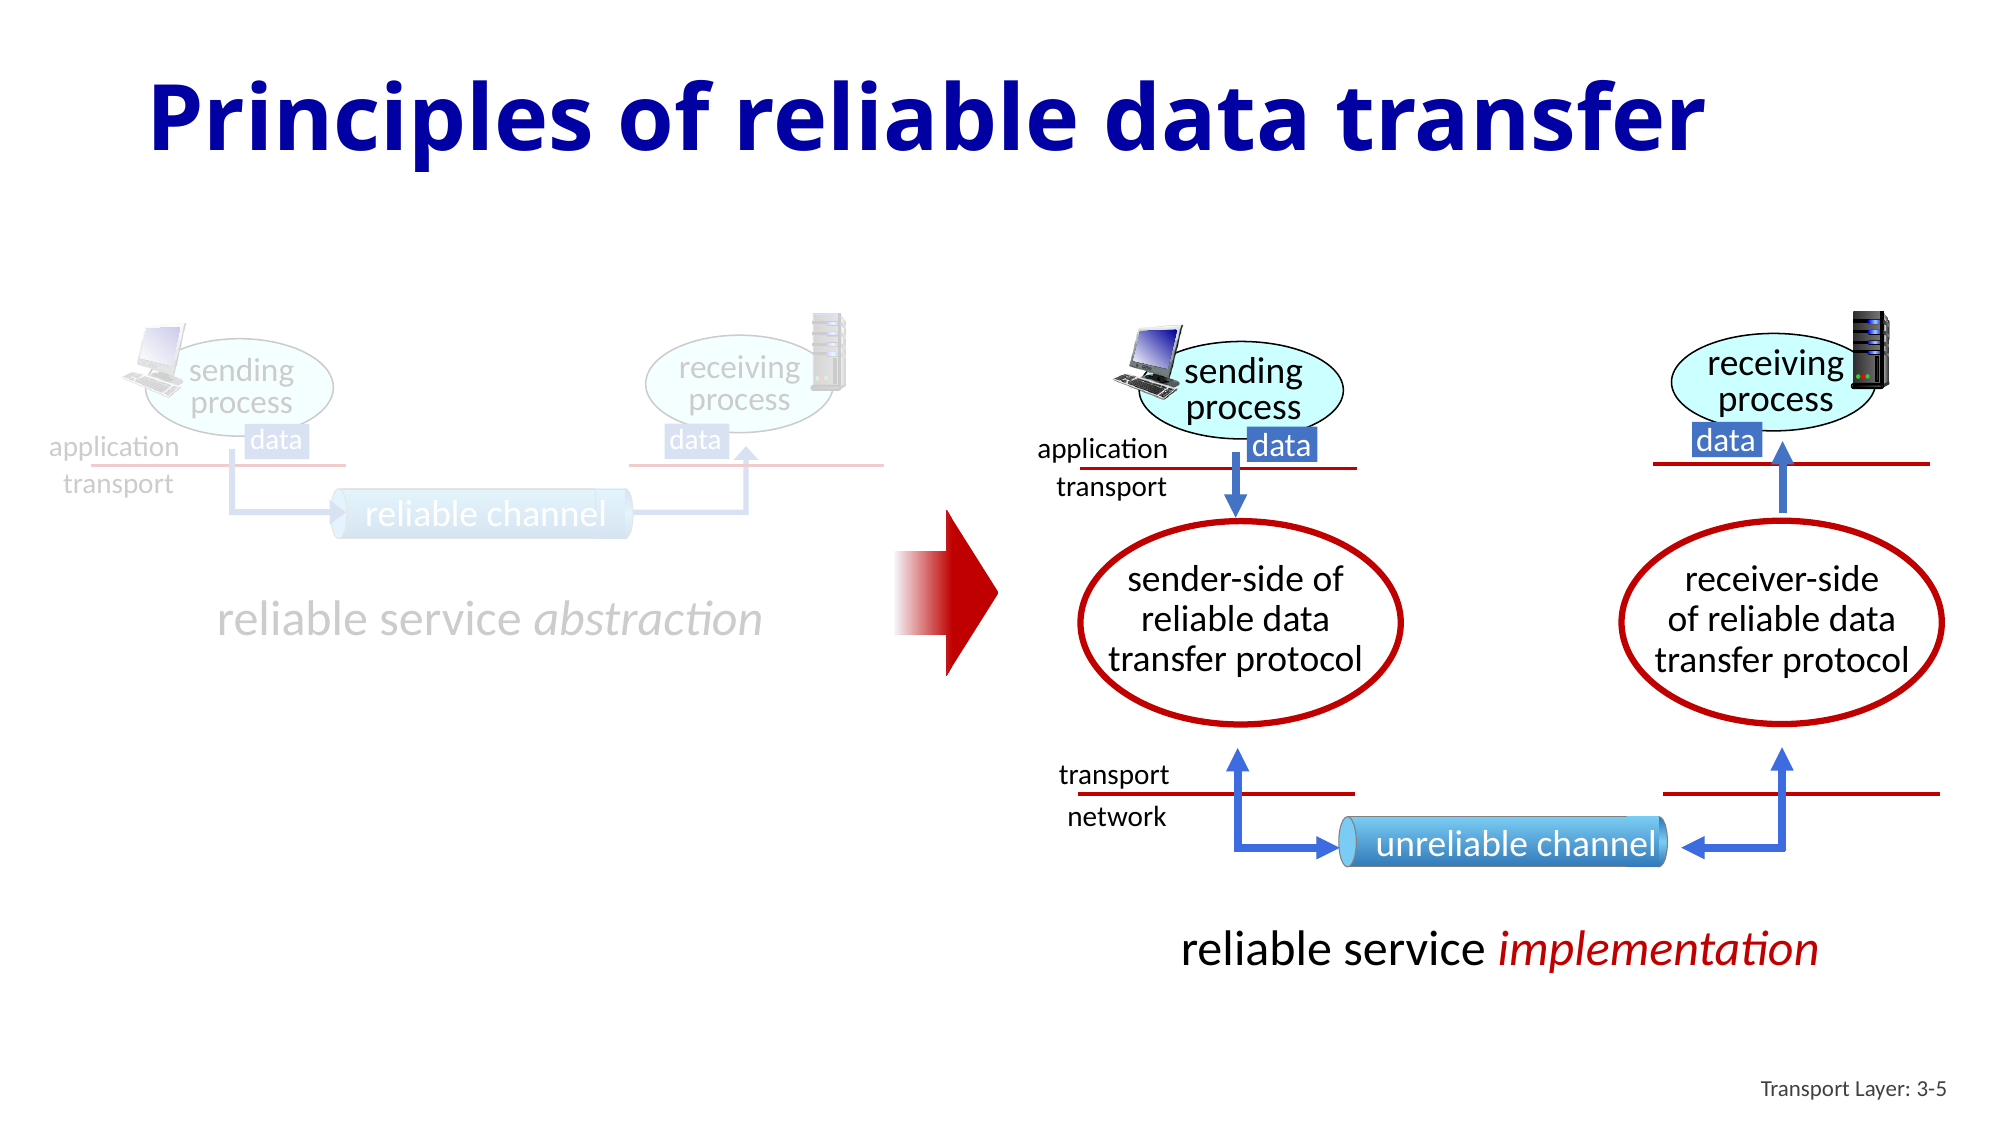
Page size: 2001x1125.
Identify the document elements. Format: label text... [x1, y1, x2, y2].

text_box [48, 297, 913, 692]
title Principles of reliable data transfer [131, 47, 1952, 195]
slide_number Transport Layer: 3-5 [1512, 1056, 1963, 1117]
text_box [1021, 311, 1940, 984]
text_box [39, 313, 884, 654]
text_box [892, 505, 1000, 680]
